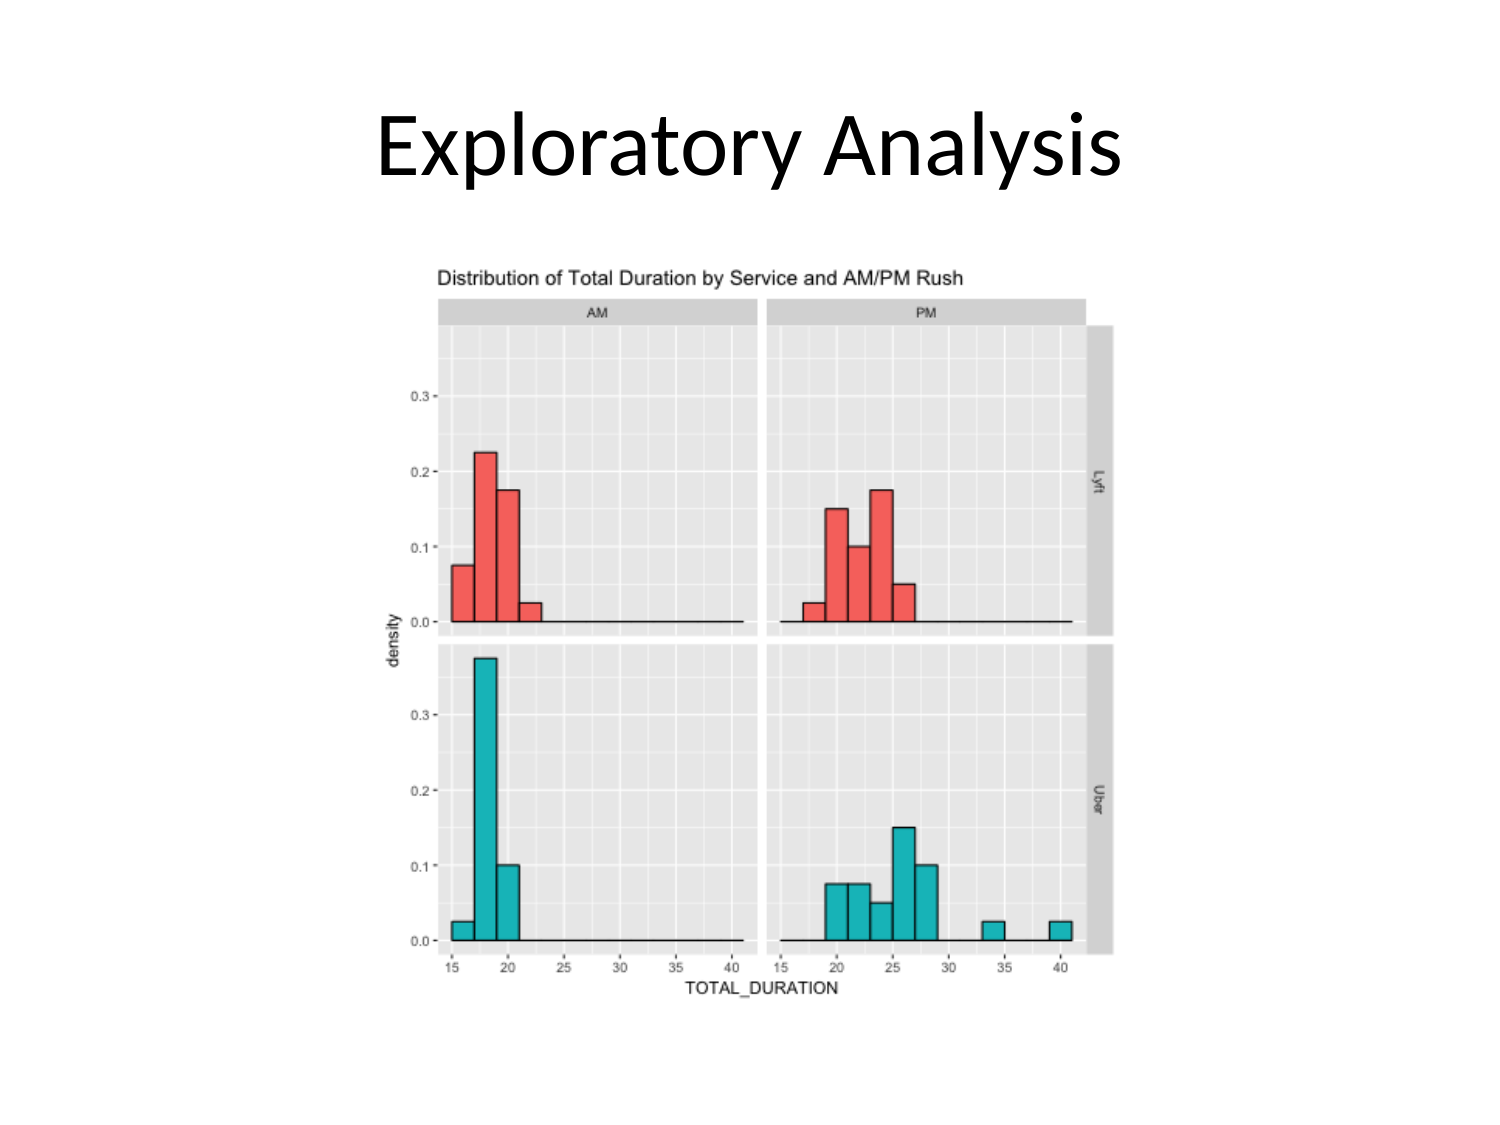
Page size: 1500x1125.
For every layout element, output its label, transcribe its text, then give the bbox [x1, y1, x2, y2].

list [74, 262, 1426, 1006]
title Exploratory Analysis [75, 45, 1425, 233]
